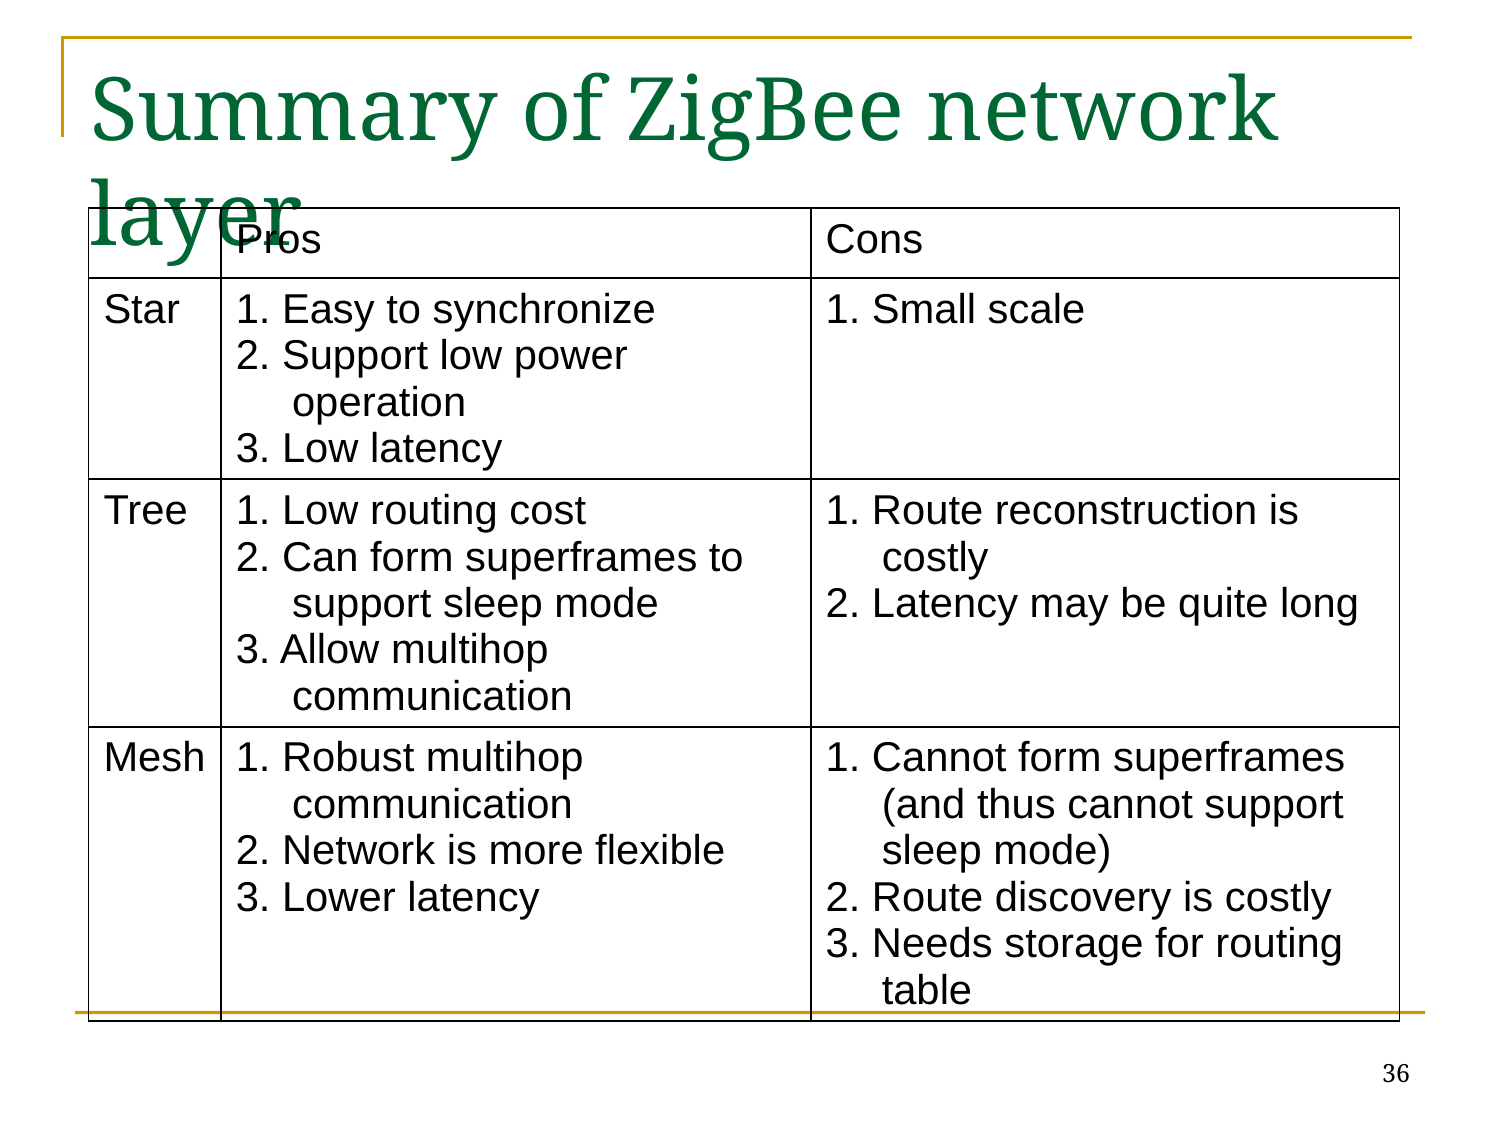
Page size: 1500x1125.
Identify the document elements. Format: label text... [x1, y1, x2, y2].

table_header Cons [812, 209, 1399, 277]
table_cell 1. Easy to synchronize 2. Support low power operation 3. Low latency [222, 279, 810, 478]
table_cell 1. Cannot form superframes (and thus cannot support sleep mode) 2. Route discovery is costly 3. Needs storage for routing table [812, 728, 1399, 1020]
table_cell 1. Route reconstruction is costly 2. Latency may be quite long [812, 480, 1399, 726]
title Summary of ZigBee network layer [75, 45, 1425, 233]
table_cell Star [89, 279, 220, 478]
table_header [89, 209, 220, 277]
slide_number 36 [1074, 1024, 1425, 1100]
table_cell Tree [89, 480, 220, 726]
table_cell 1. Low routing cost 2. Can form superframes to support sleep mode 3. Allow multihop communication [222, 480, 810, 726]
table_header Pros [222, 209, 810, 277]
table_cell 1. Robust multihop communication 2. Network is more flexible 3. Lower latency [222, 728, 810, 1020]
table_cell Mesh [89, 728, 220, 1020]
table_cell 1. Small scale [812, 279, 1399, 478]
